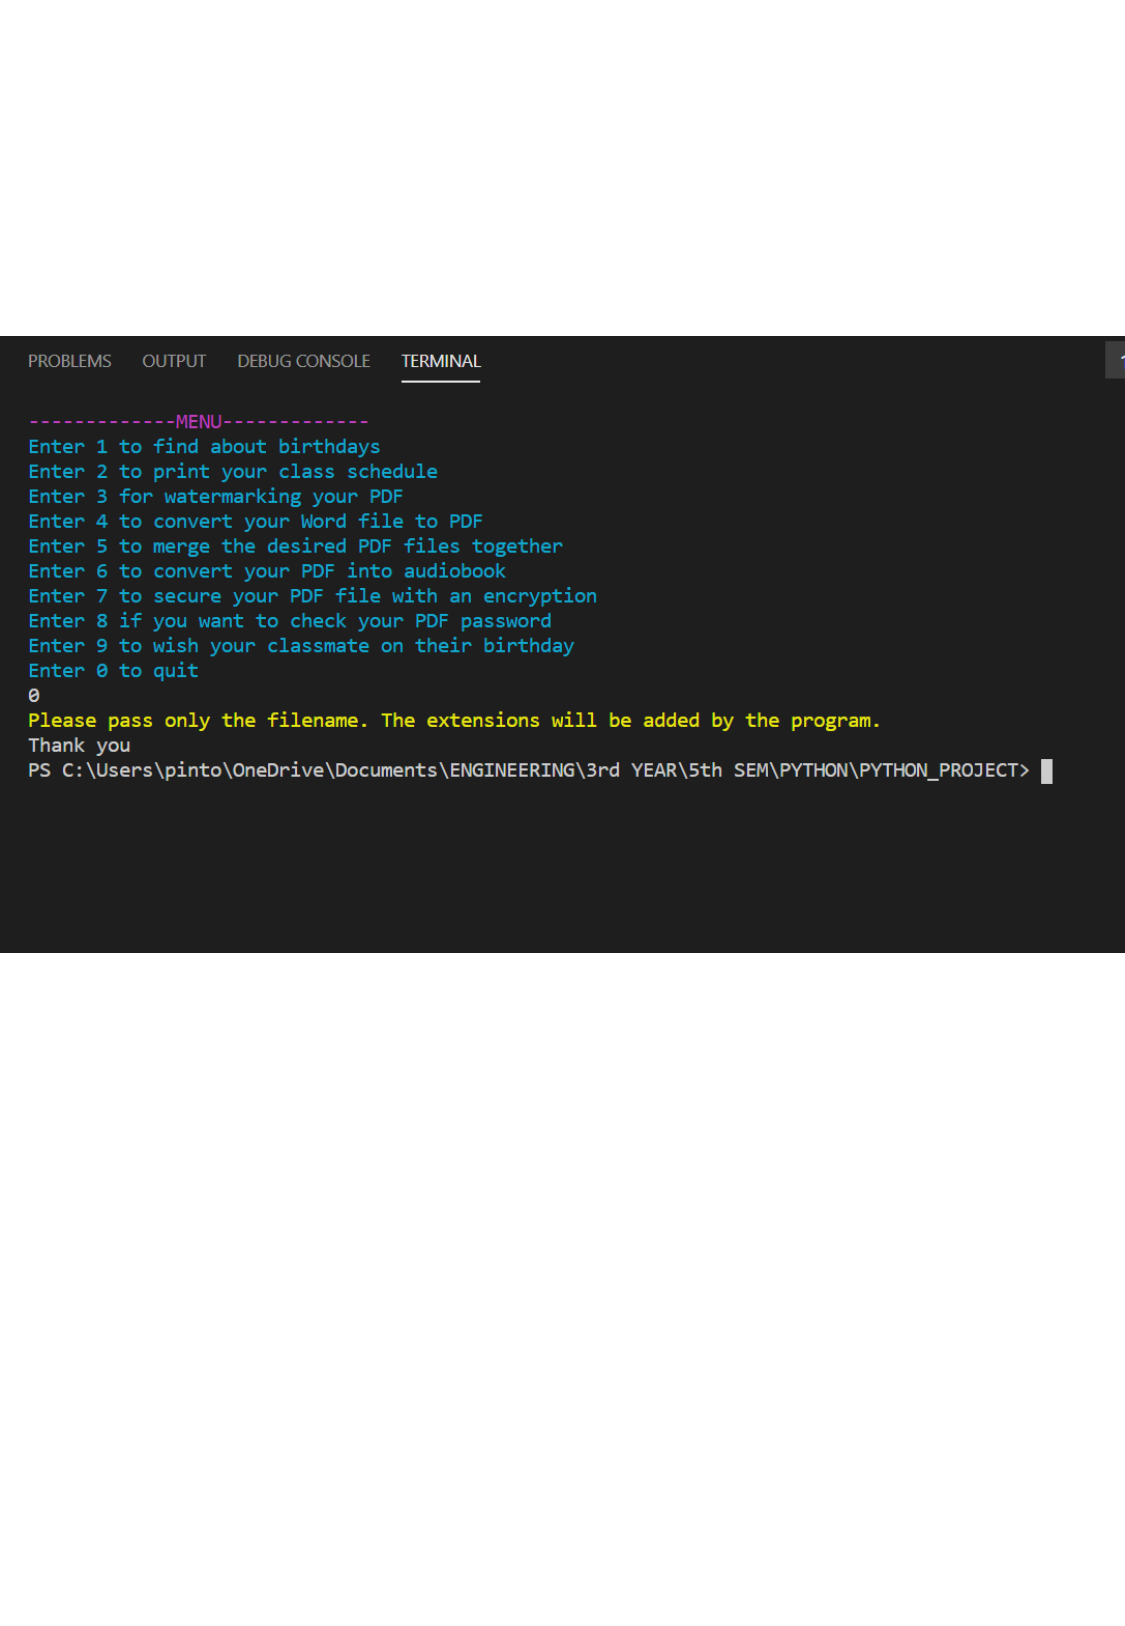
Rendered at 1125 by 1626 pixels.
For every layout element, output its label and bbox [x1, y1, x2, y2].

picture [0, 336, 1125, 953]
